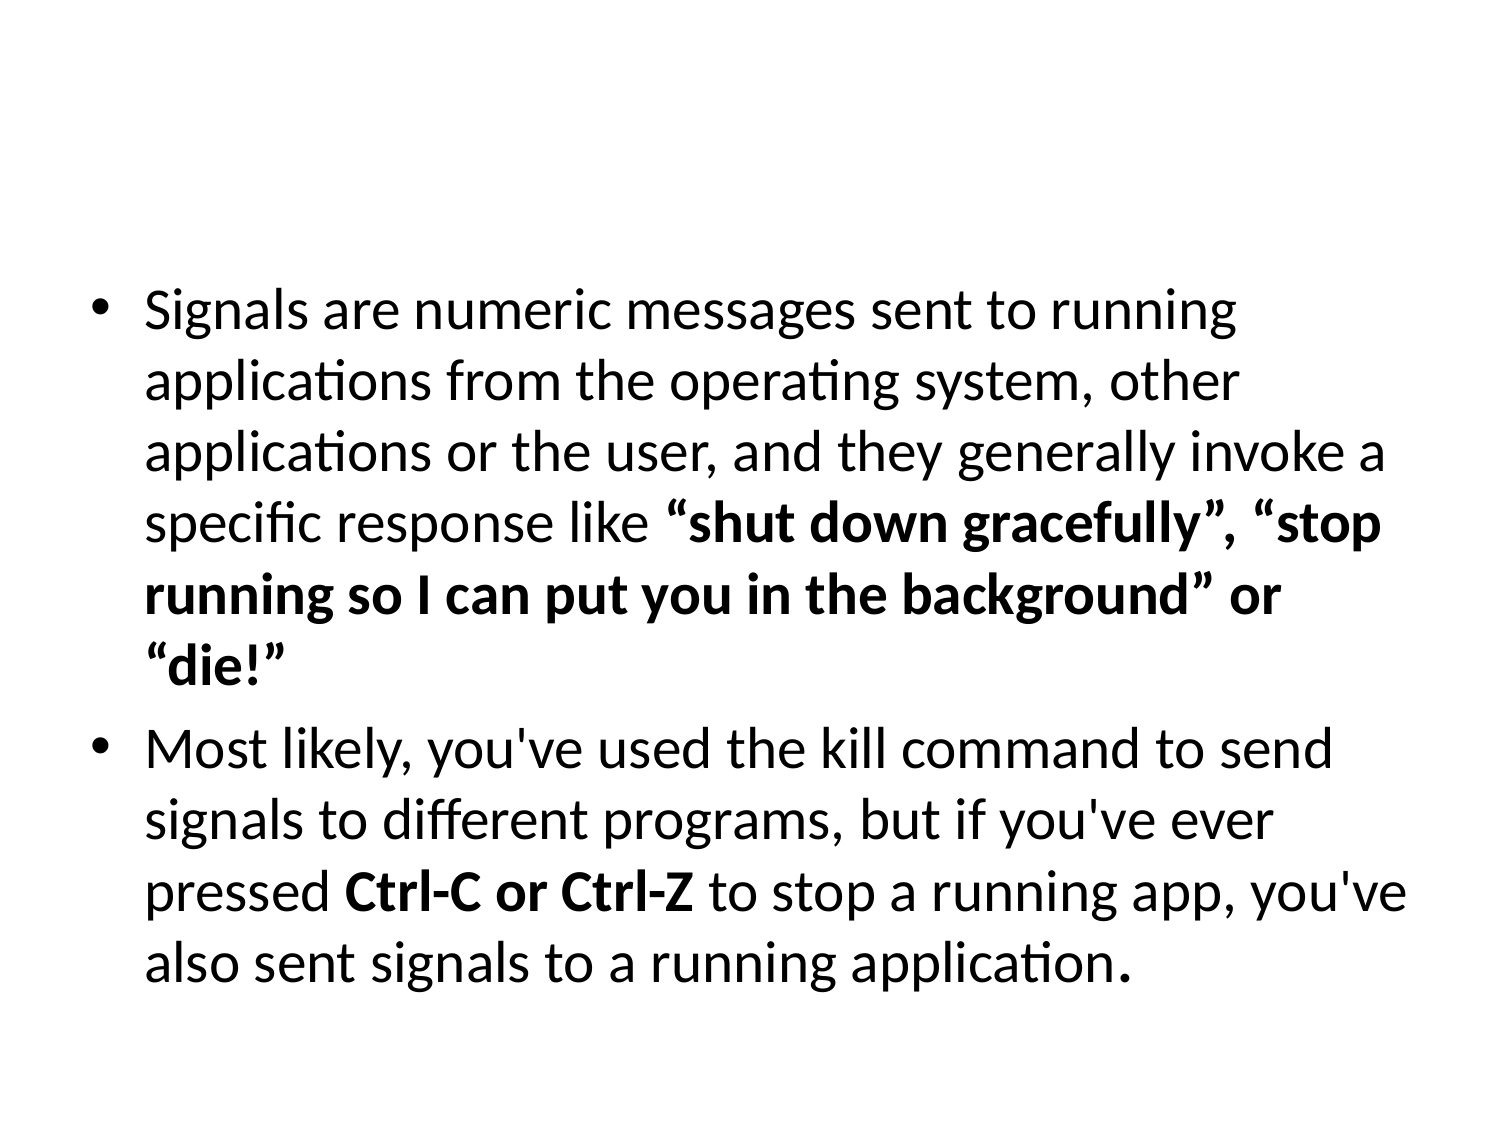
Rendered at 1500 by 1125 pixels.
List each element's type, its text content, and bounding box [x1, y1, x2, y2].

list Signals are numeric messages sent to running applications from the operating system, other applications or the user, and they generally invoke a specific response like “shut down gracefully”, “stop running so I can put you in the background” or “die!” Most likely, you've used the kill command to send signals to different programs, but if you've ever pressed Ctrl-C or Ctrl-Z to stop a running app, you've also sent signals to a running application. [75, 262, 1425, 1005]
